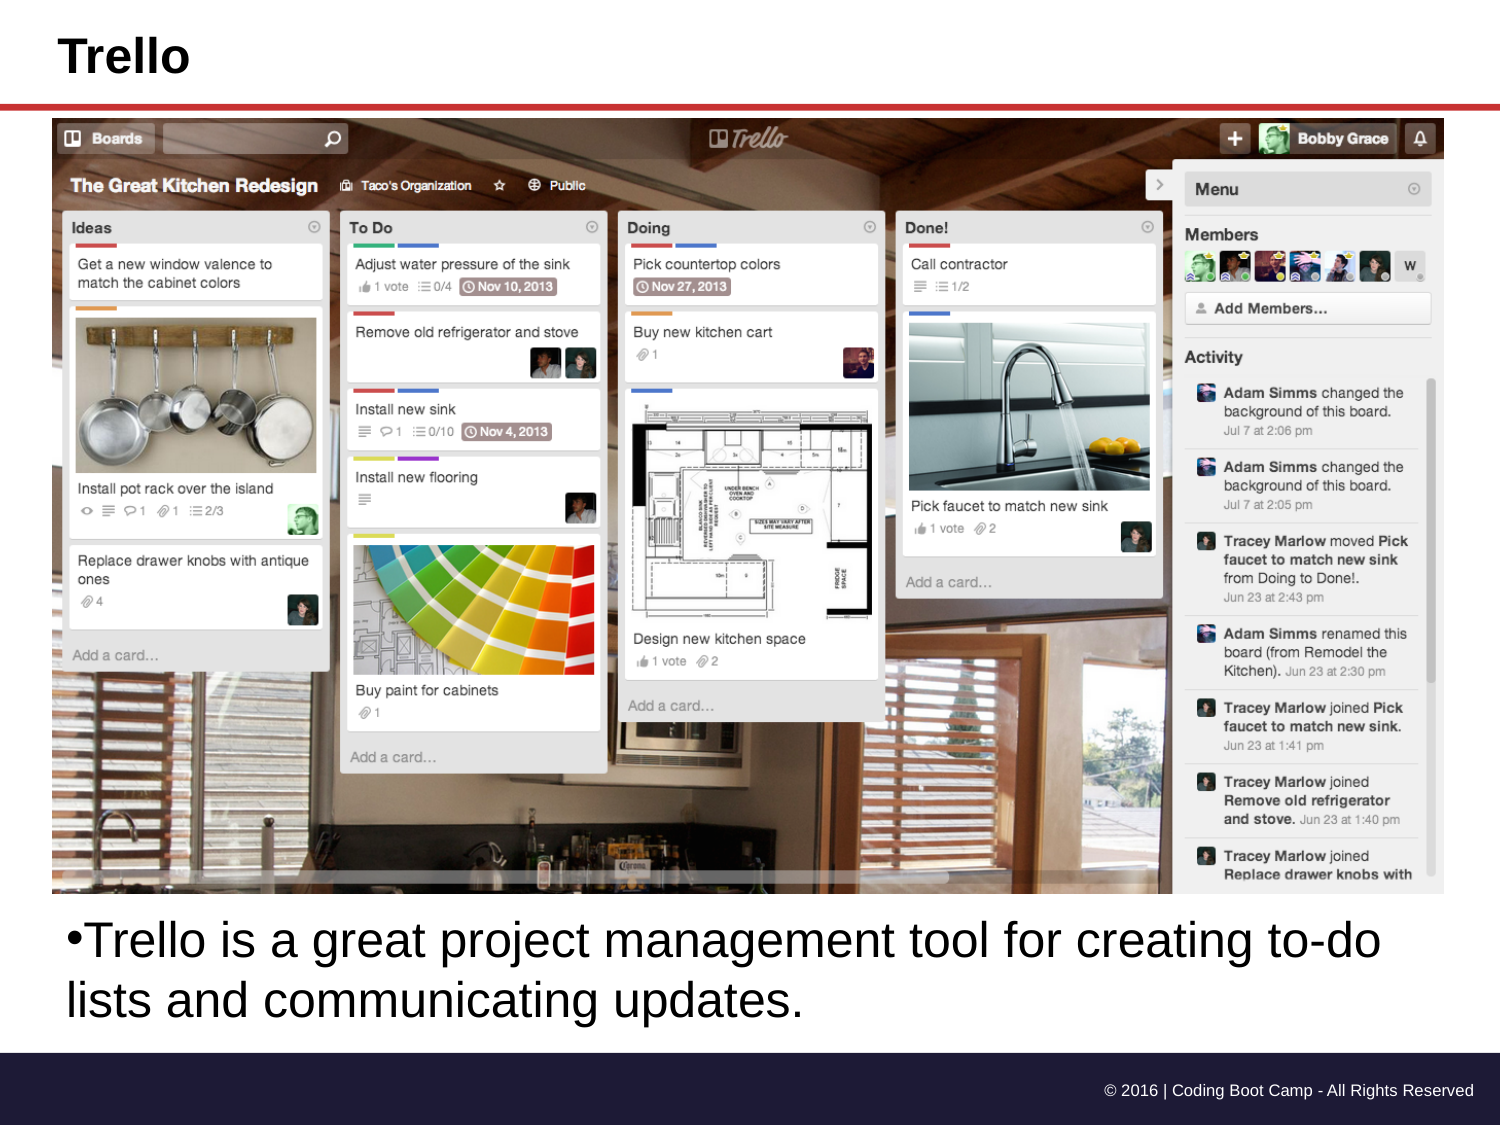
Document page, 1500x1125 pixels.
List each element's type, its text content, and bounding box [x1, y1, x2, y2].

picture [52, 117, 1444, 894]
text_box Trello [49, 16, 1163, 91]
text_box Trello is a great project management tool for creating to-do lists and communicating updates. [58, 899, 1444, 1035]
